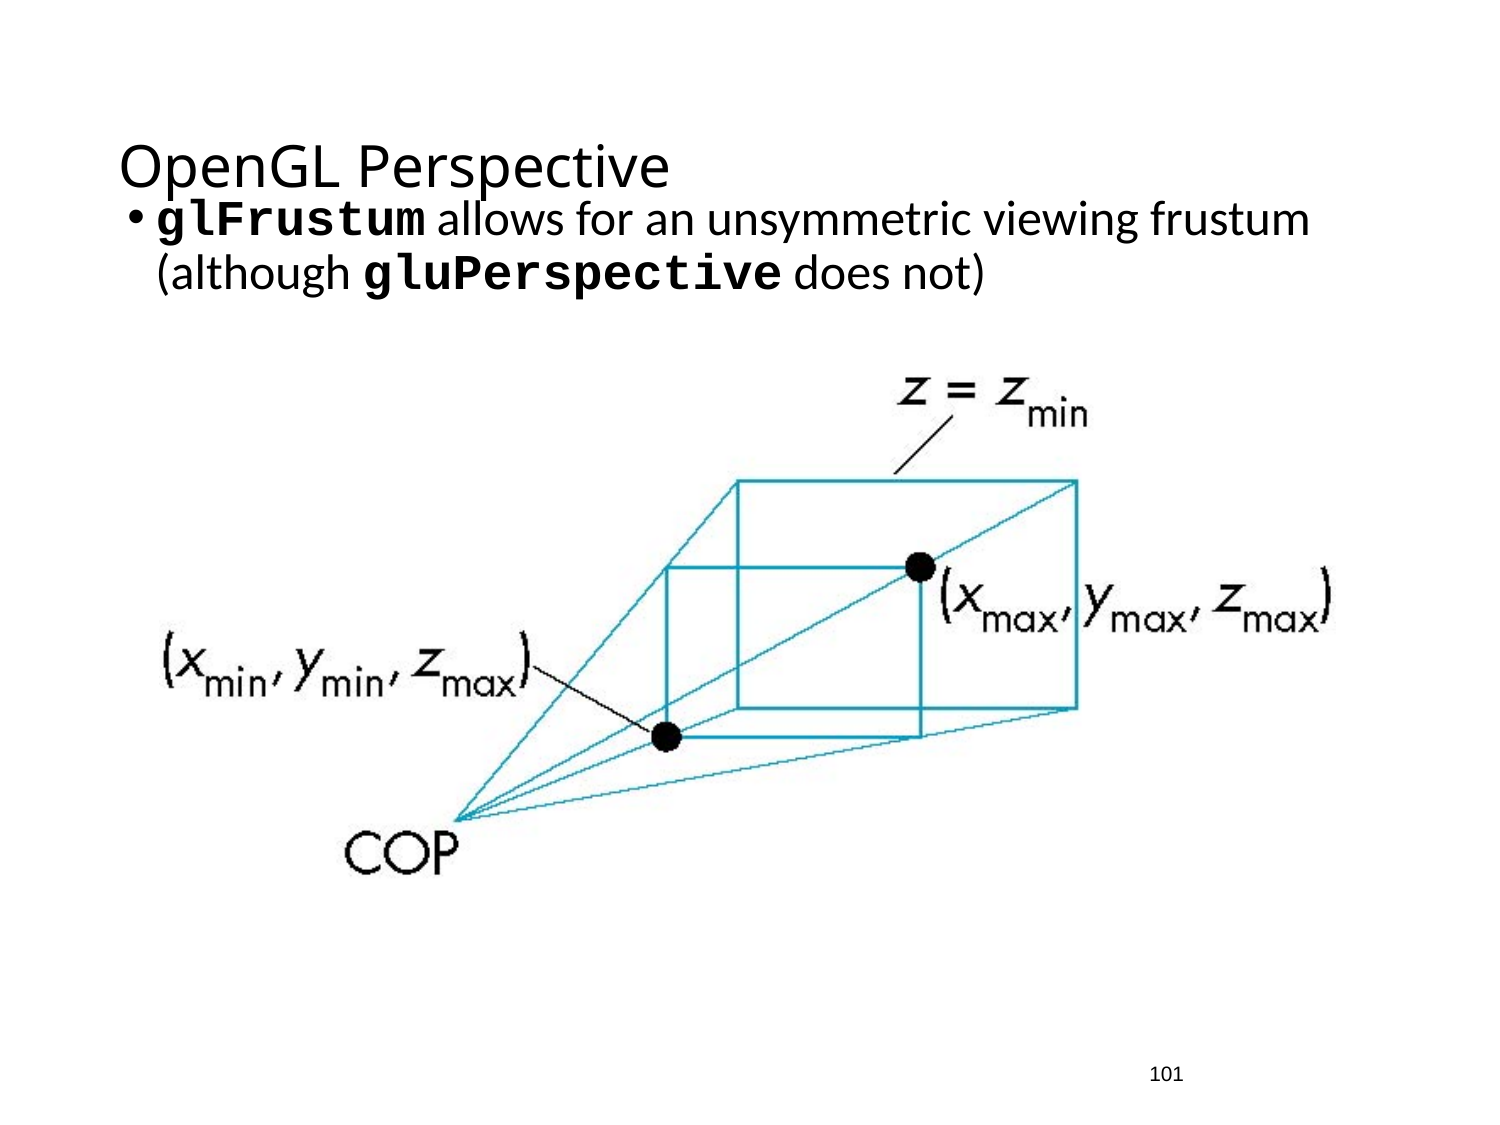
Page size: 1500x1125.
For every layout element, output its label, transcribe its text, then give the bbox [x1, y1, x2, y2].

picture [159, 349, 1336, 892]
slide_number 101 [1059, 1042, 1397, 1103]
list glFrustum allows for an unsymmetric viewing frustum (although gluPerspective does not) [112, 184, 1425, 960]
title OpenGL Perspective [103, 59, 1397, 278]
